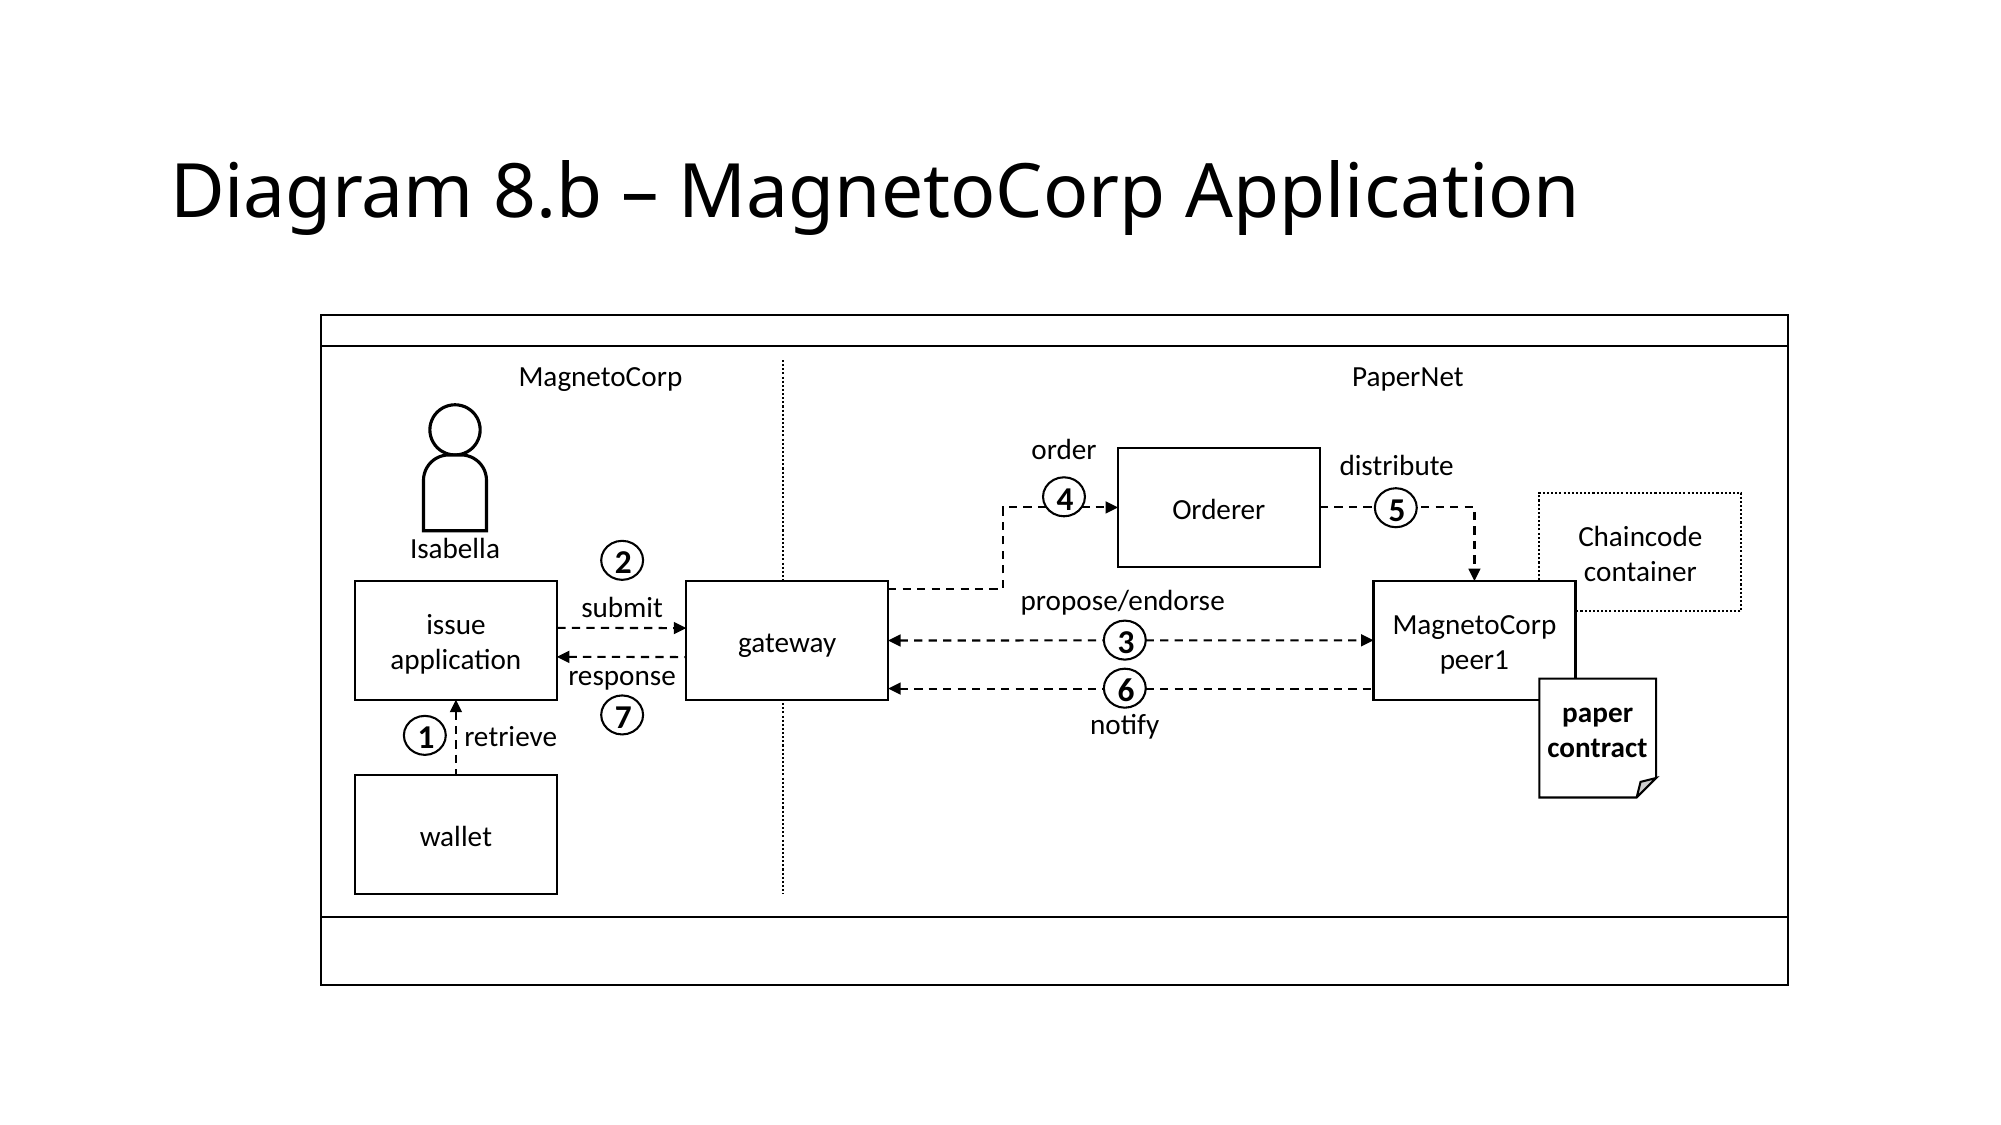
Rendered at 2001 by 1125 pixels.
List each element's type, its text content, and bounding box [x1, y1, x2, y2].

text_box 7 [601, 695, 644, 735]
text_box notify [1082, 698, 1168, 749]
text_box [887, 507, 1119, 590]
text_box submit [573, 580, 671, 627]
text_box 6 [1103, 668, 1146, 688]
text_box response [560, 649, 684, 656]
text_box 2 [601, 540, 644, 580]
text_box retrieve [457, 718, 566, 760]
text_box gateway [686, 581, 782, 700]
text_box response [560, 658, 684, 699]
text_box paper contract [1539, 678, 1657, 798]
text_box PaperNet [1344, 349, 1472, 400]
text_box 5 [1374, 489, 1417, 507]
text_box MagnetoCorp [511, 349, 691, 400]
text_box Diagram 8.b – MagnetoCorp Application [162, 84, 1888, 303]
text_box [320, 347, 1788, 916]
text_box 3 [1103, 624, 1146, 640]
text_box [320, 315, 1788, 345]
text_box order [1023, 422, 1105, 473]
text_box propose/endorse [1007, 574, 1238, 624]
text_box distribute [1331, 438, 1462, 489]
text_box 4 [1043, 477, 1085, 507]
text_box 1 [403, 715, 446, 755]
text_box 6 [1103, 689, 1146, 698]
text_box 3 [1103, 641, 1146, 660]
text_box Orderer [1117, 447, 1320, 567]
text_box [320, 917, 1788, 986]
text_box issue application [354, 580, 557, 700]
text_box gateway [783, 581, 889, 700]
text_box MagnetoCorp peer1 [1373, 580, 1576, 700]
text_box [1319, 507, 1475, 582]
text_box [401, 404, 509, 573]
text_box wallet [354, 775, 557, 894]
